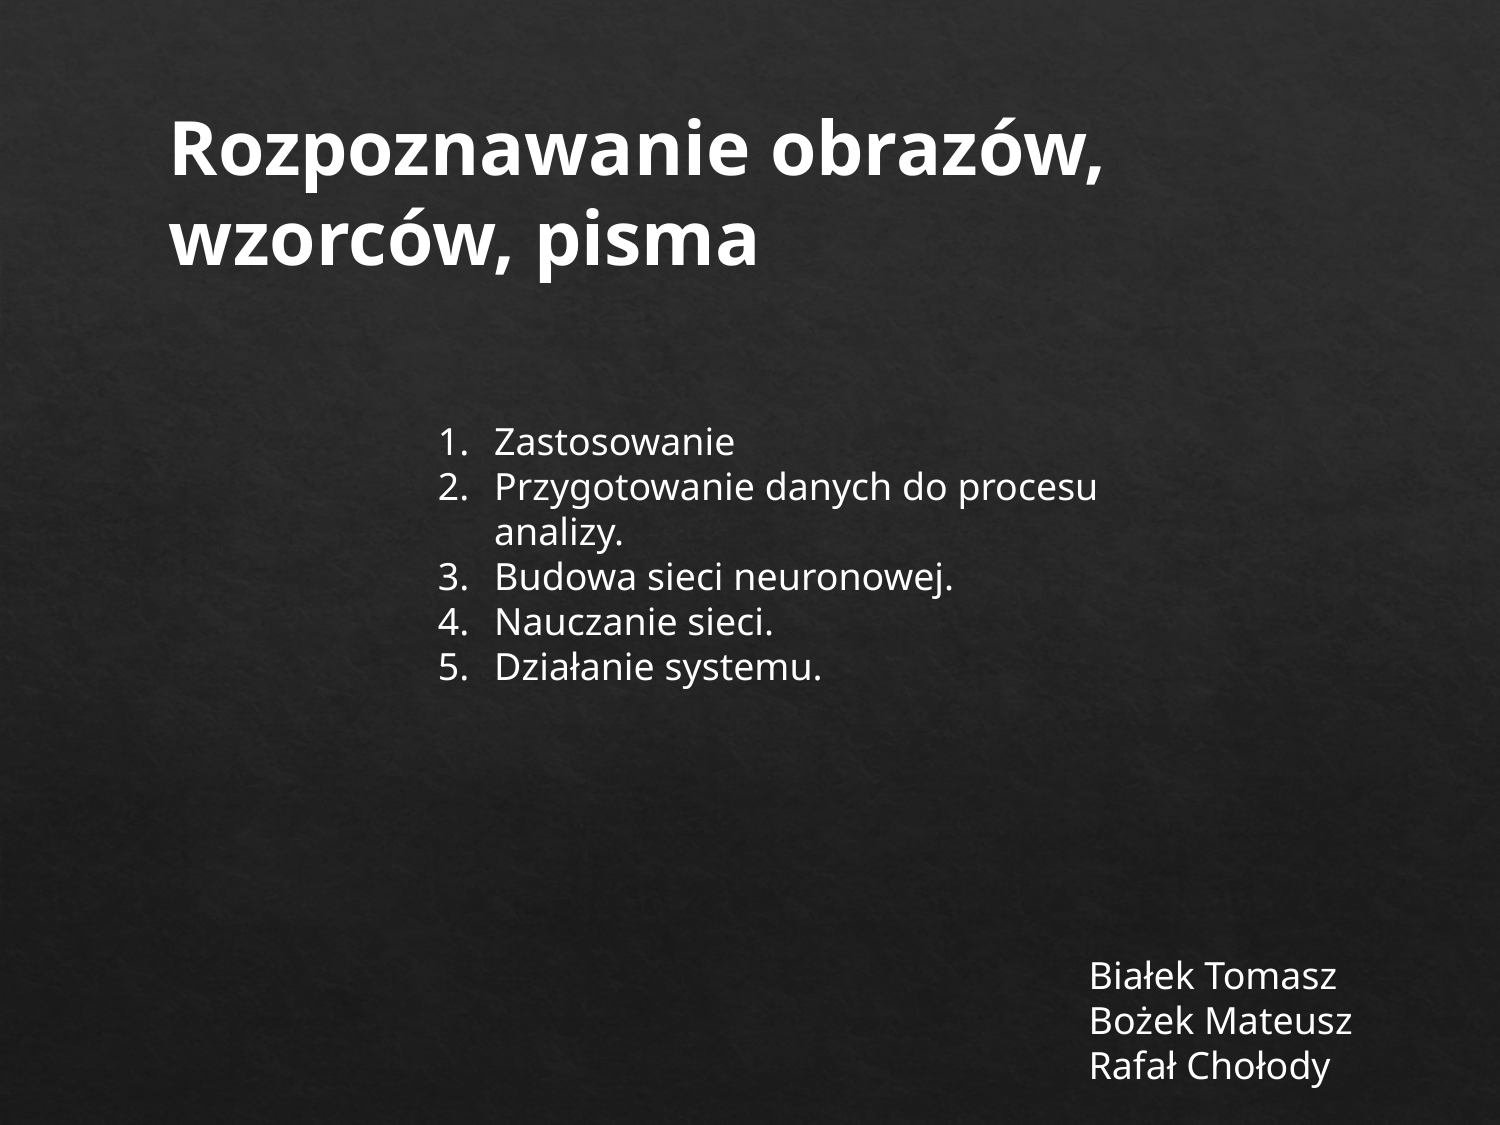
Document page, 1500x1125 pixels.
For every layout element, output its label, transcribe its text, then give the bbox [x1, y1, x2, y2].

text_box Zastosowanie Przygotowanie danych do procesu analizy. Budowa sieci neuronowej. Nauczanie sieci. Działanie systemu. [422, 410, 1213, 654]
text_box Białek Tomasz Bożek Mateusz Rafał Chołody [1073, 944, 1473, 1096]
picture [0, 0, 1500, 1125]
text_box Rozpoznawanie obrazów, wzorców, pisma [153, 92, 1326, 859]
